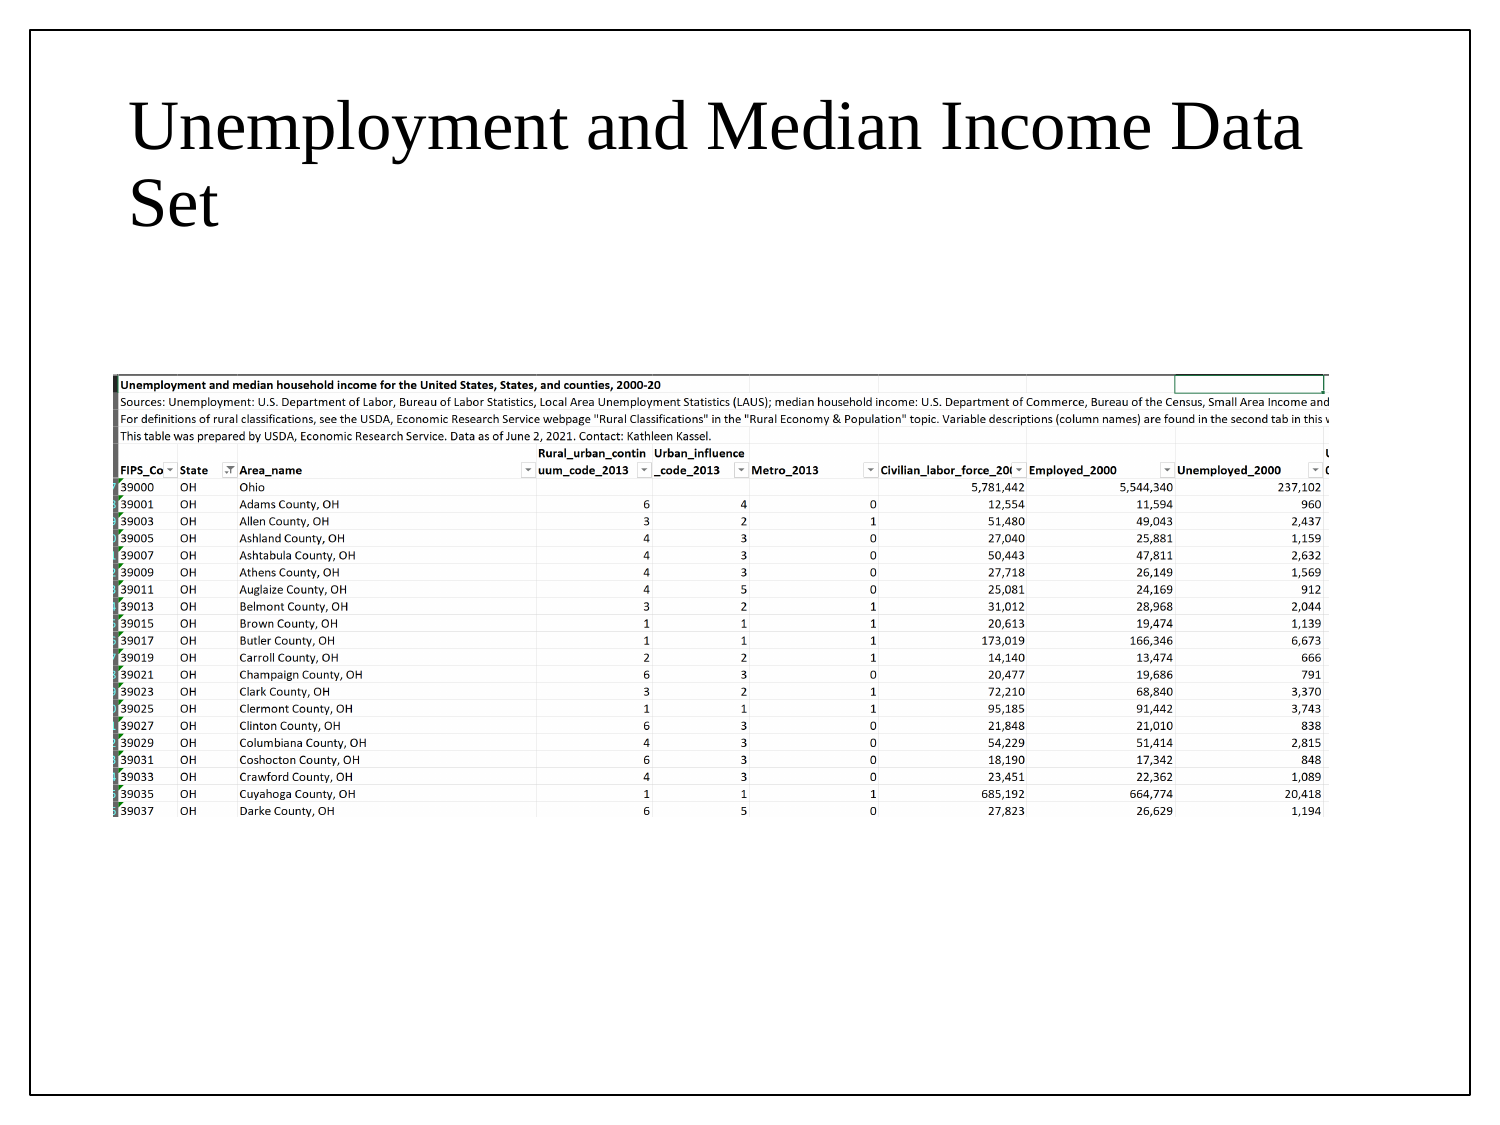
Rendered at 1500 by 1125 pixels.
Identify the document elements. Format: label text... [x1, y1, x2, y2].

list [113, 373, 1329, 817]
title Unemployment and Median Income Data Set [113, 81, 1329, 250]
